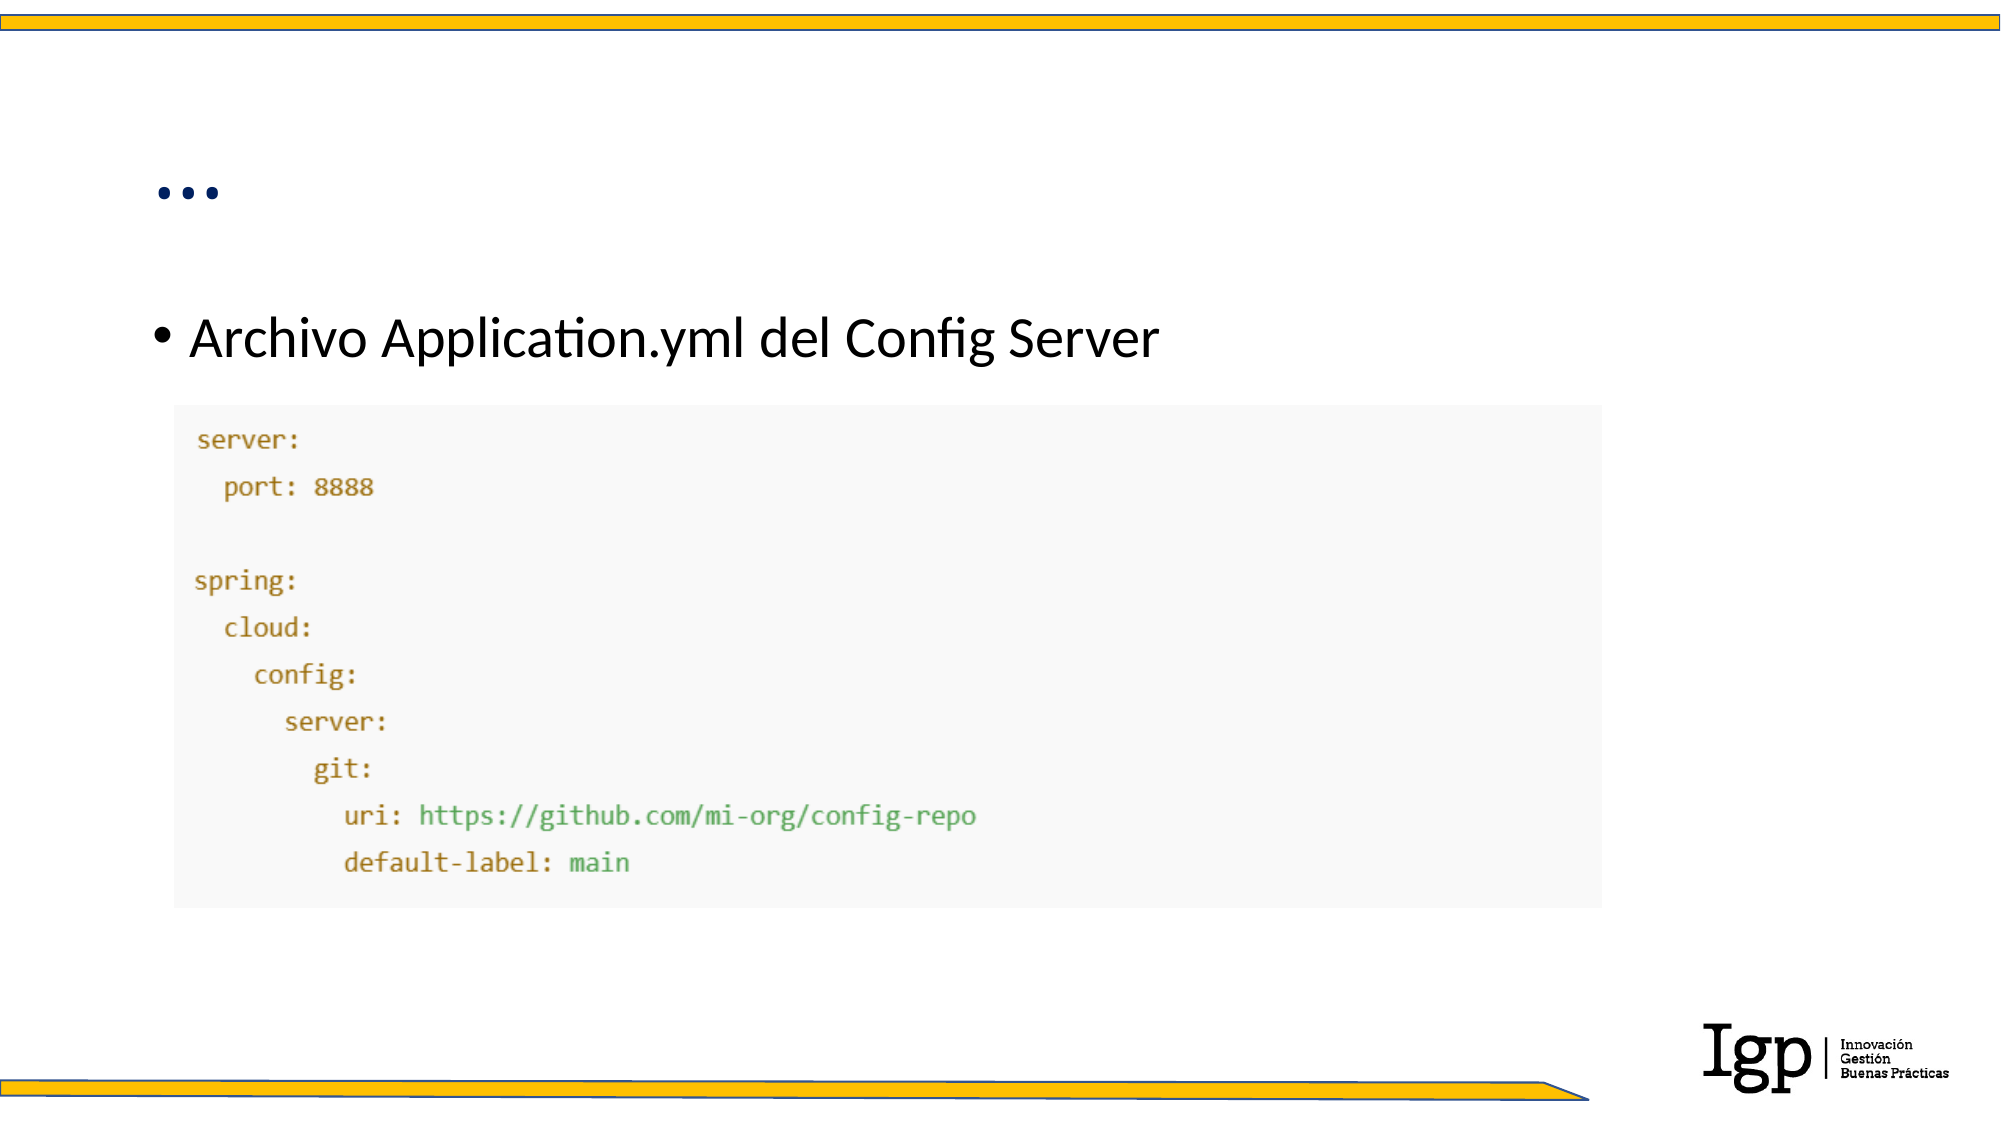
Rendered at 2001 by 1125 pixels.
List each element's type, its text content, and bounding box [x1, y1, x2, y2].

list Archivo Application.yml del Config Server [137, 299, 1863, 1014]
picture [174, 405, 1602, 908]
picture [1693, 1016, 1964, 1101]
title … [137, 59, 1863, 278]
